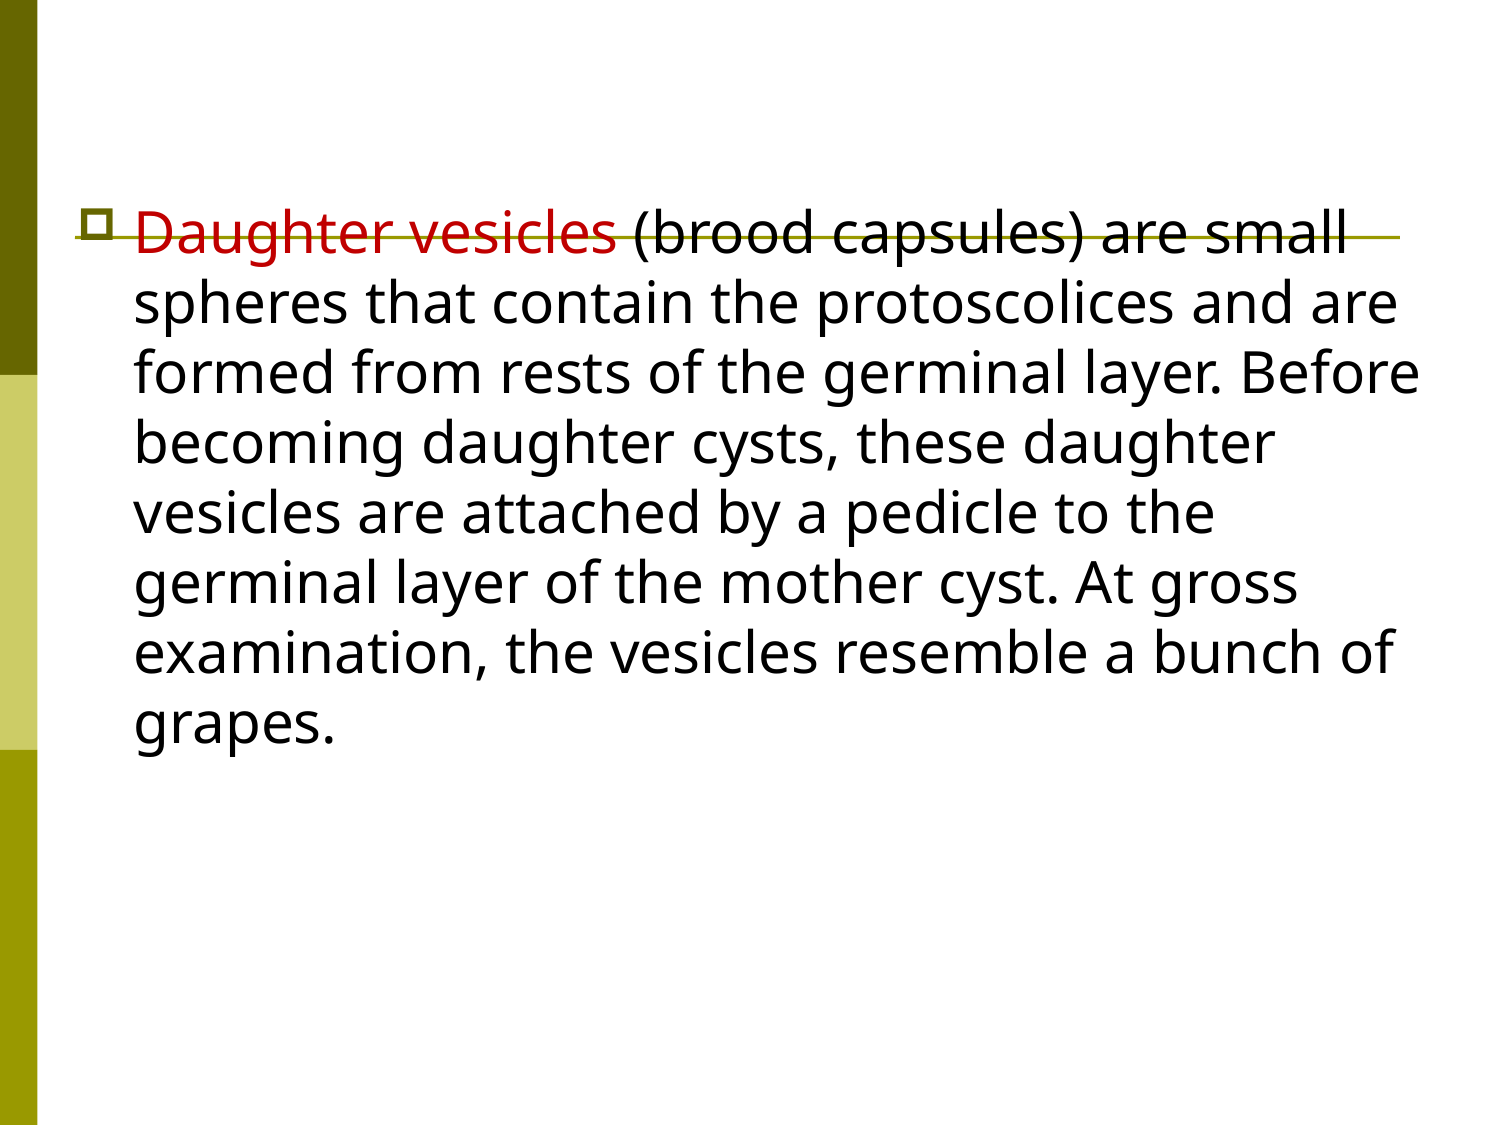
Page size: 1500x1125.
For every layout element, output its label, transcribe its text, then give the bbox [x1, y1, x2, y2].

list Daughter vesicles (brood capsules) are small spheres that contain the protoscolices and are formed from rests of the germinal layer. Before becoming daughter cysts, these daughter vesicles are attached by a pedicle to the germinal layer of the mother cyst. At gross examination, the vesicles resemble a bunch of grapes. [62, 187, 1441, 888]
